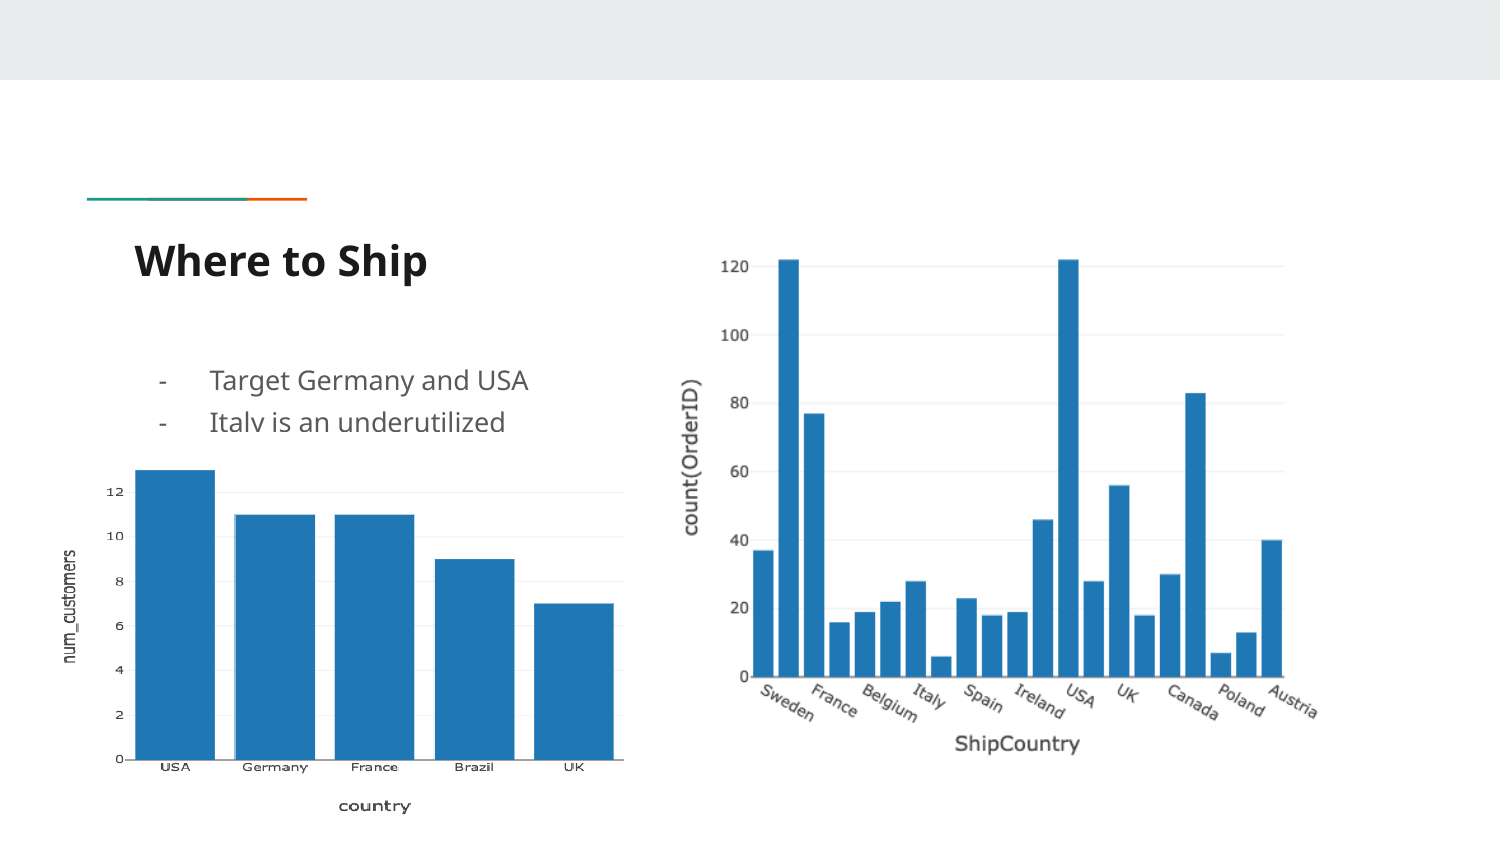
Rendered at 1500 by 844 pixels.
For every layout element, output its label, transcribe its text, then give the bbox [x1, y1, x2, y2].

picture [30, 206, 1489, 830]
list Target Germany and USA Italy is an underutilized market [119, 341, 614, 431]
title Where to Ship [119, 216, 643, 305]
